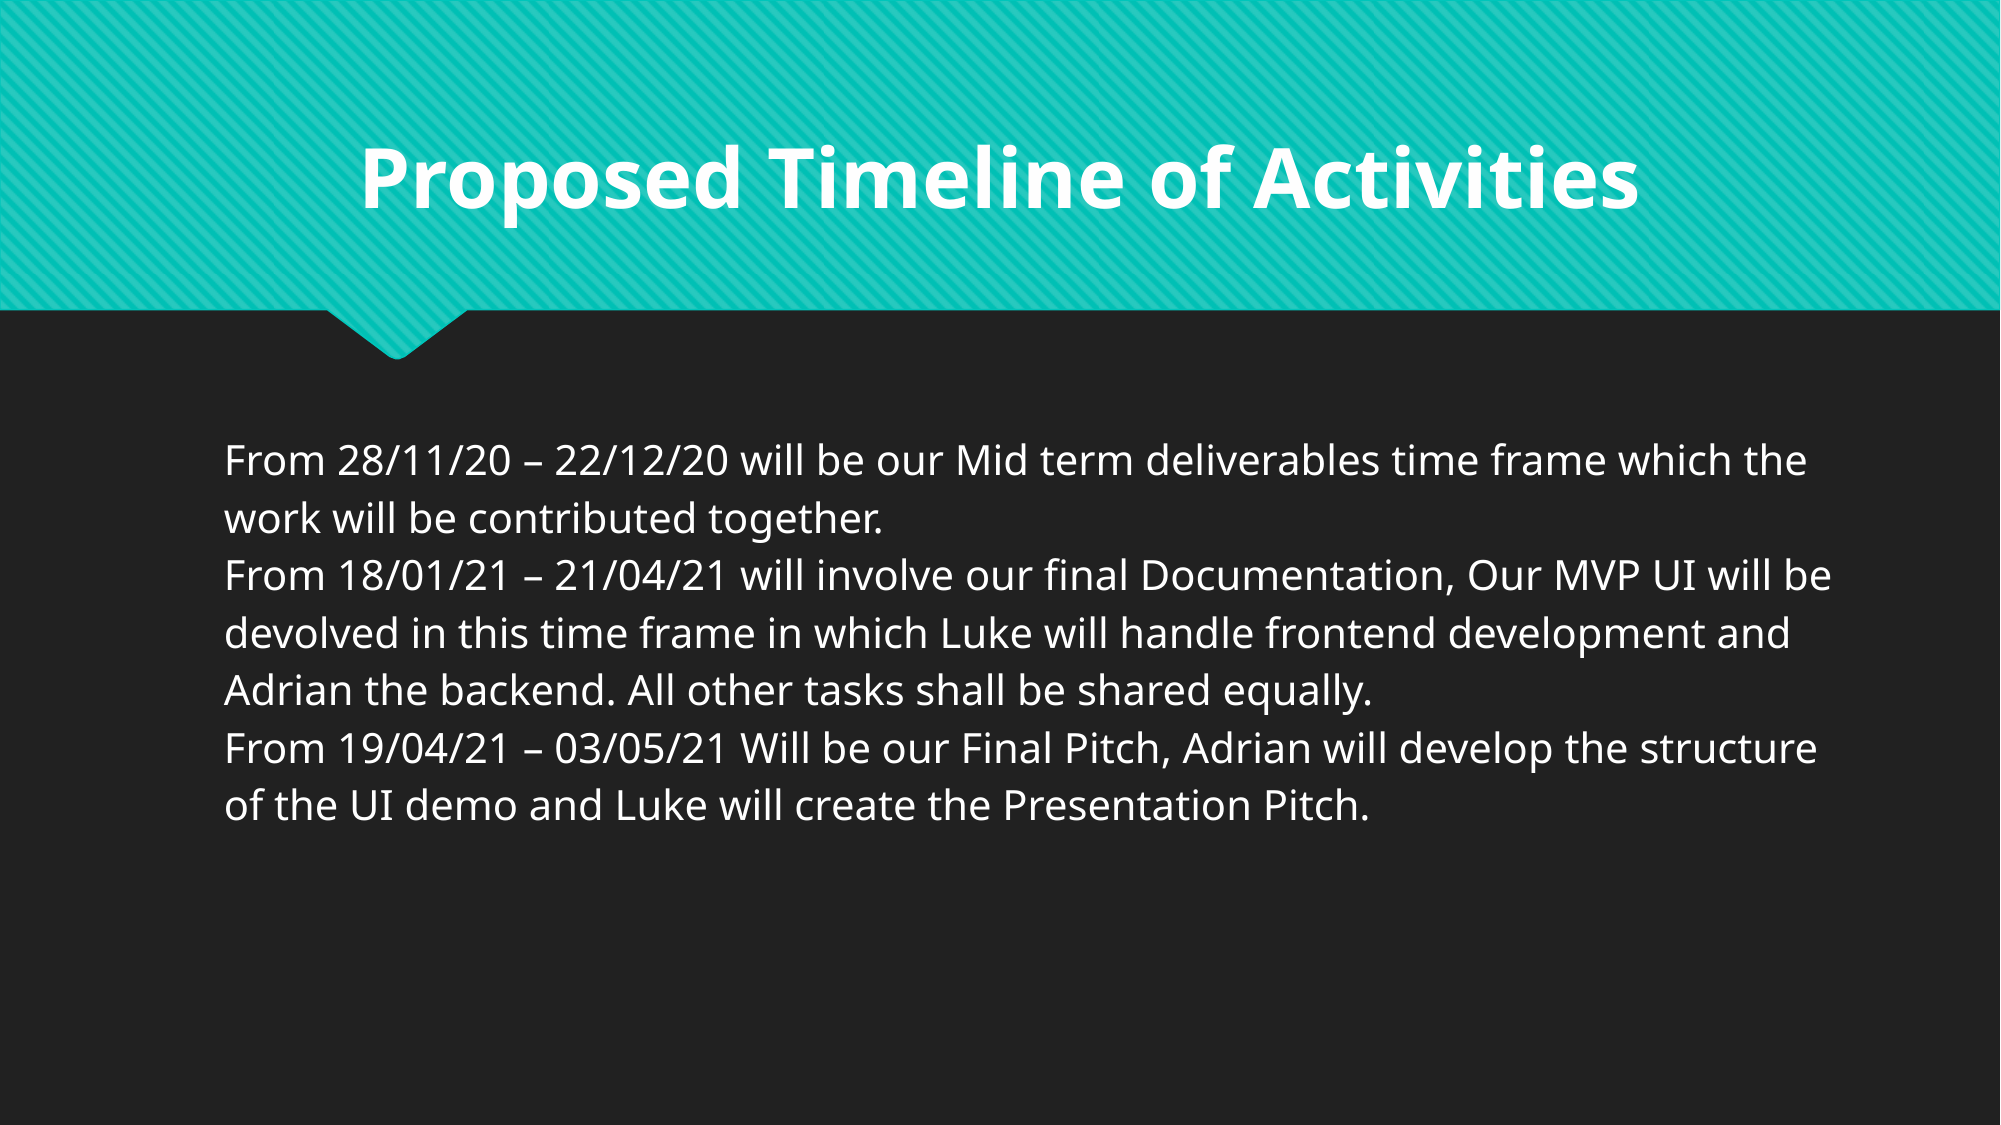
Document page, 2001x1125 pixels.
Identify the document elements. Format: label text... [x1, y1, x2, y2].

text_box Proposed Timeline of Activities [132, 73, 1867, 233]
picture [1, 1, 1999, 357]
text_box From 28/11/20 – 22/12/20 will be our Mid term deliverables time frame which the work will be contributed together. From 18/01/21 – 21/04/21 will involve our final Documentation, Our MVP UI will be devolved in this time frame in which Luke will handle frontend development and Adrian the backend. All other tasks shall be shared equally. From 19/04/21 – 03/05/21 Will be our Final Pitch, Adrian will develop the structure of the UI demo and Luke will create the Presentation Pitch. [134, 364, 1866, 961]
